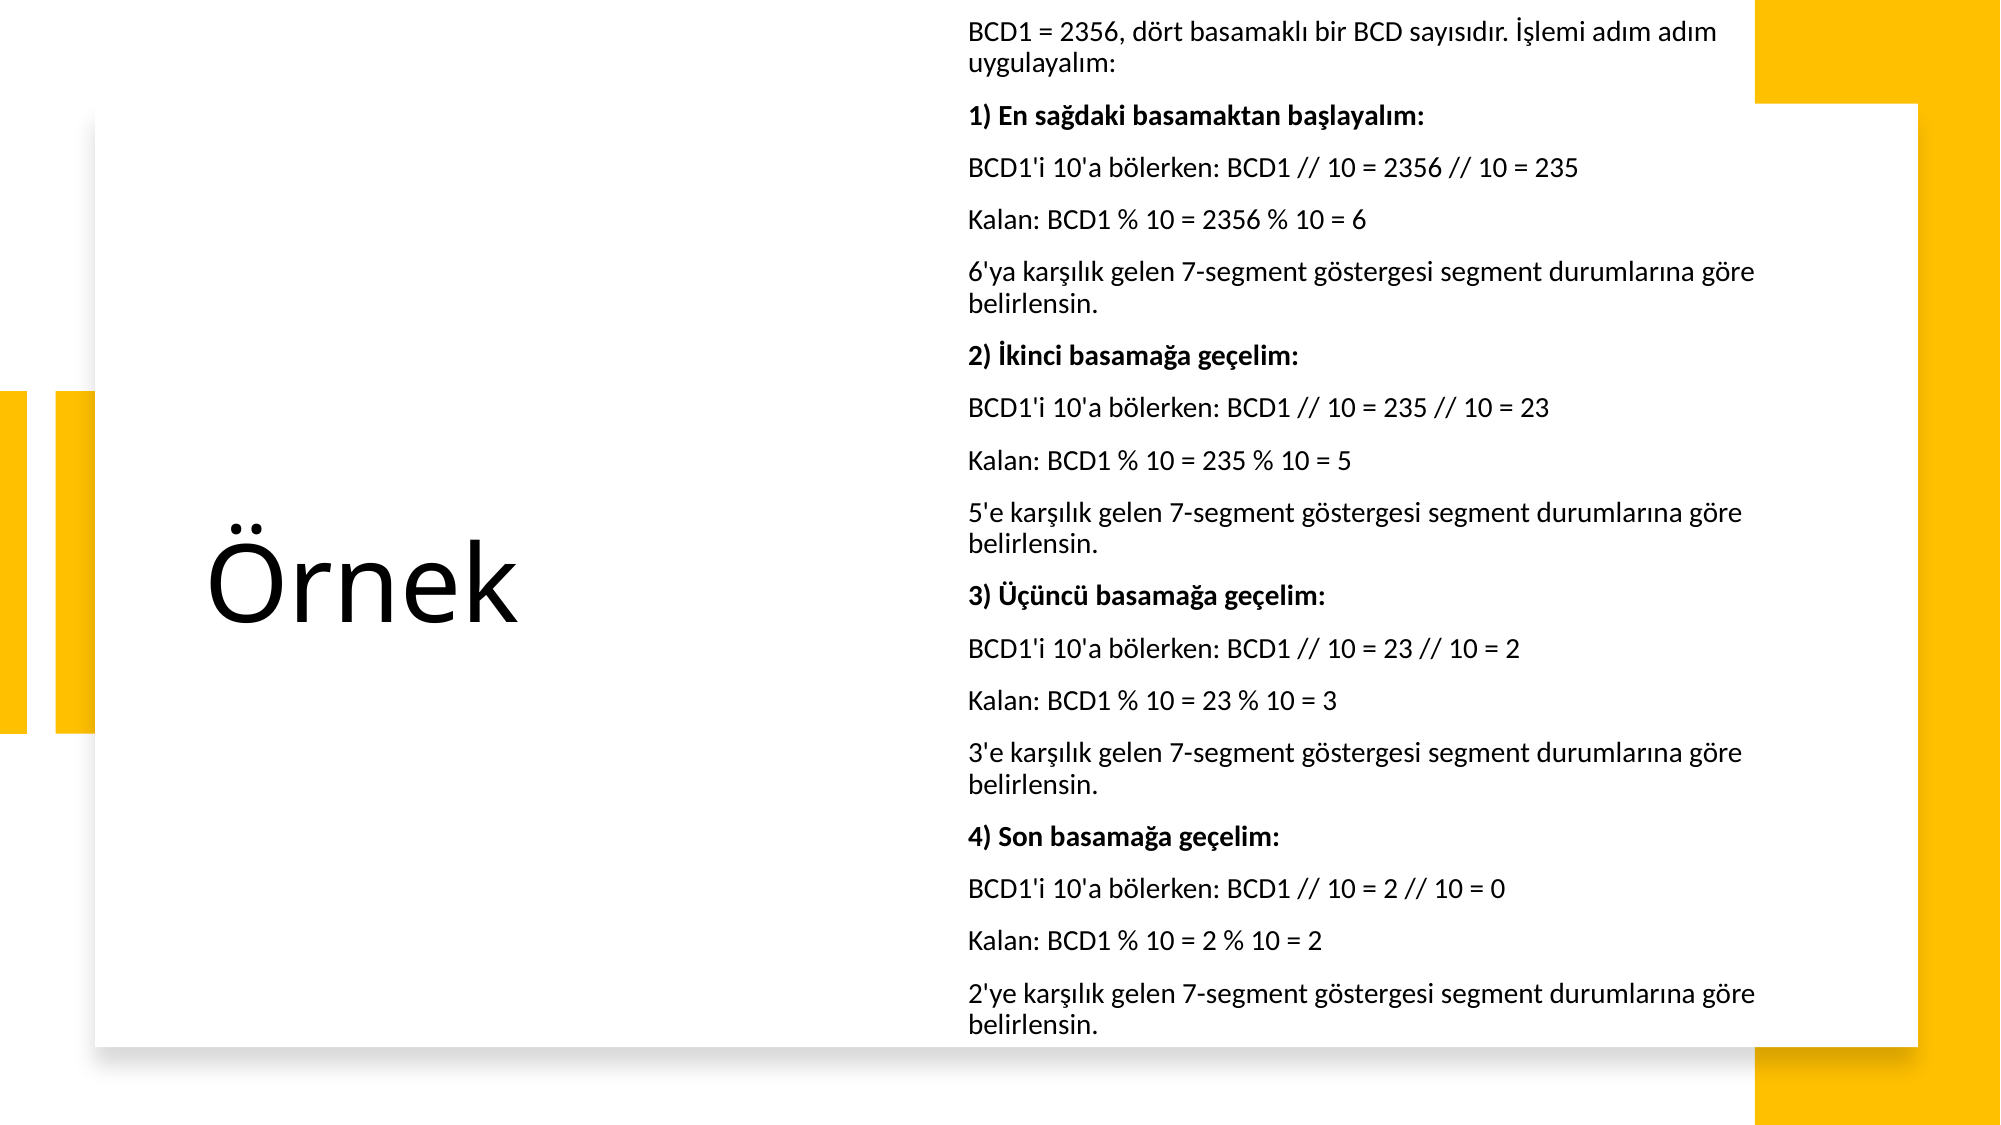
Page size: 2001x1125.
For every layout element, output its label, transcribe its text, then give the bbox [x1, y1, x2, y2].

text_box [94, 103, 1919, 1048]
list BCD1 = 2356, dört basamaklı bir BCD sayısıdır. İşlemi adım adım uygulayalım: 1) En sağdaki basamaktan başlayalım: BCD1'i 10'a bölerken: BCD1 // 10 = 2356 // 10 = 235 Kalan: BCD1 % 10 = 2356 % 10 = 6 6'ya karşılık gelen 7-segment göstergesi segment durumlarına göre belirlensin. 2) İkinci basamağa geçelim: BCD1'i 10'a bölerken: BCD1 // 10 = 235 // 10 = 23 Kalan: BCD1 % 10 = 235 % 10 = 5 5'e karşılık gelen 7-segment göstergesi segment durumlarına göre belirlensin. 3) Üçüncü basamağa geçelim: BCD1'i 10'a bölerken: BCD1 // 10 = 23 // 10 = 2 Kalan: BCD1 % 10 = 23 % 10 = 3 3'e karşılık gelen 7-segment göstergesi segment durumlarına göre belirlensin. 4) Son basamağa geçelim: BCD1'i 10'a bölerken: BCD1 // 10 = 2 // 10 = 0 Kalan: BCD1 % 10 = 2 % 10 = 2 2'ye karşılık gelen 7-segment göstergesi segment durumlarına göre belirlensin. [953, 56, 1839, 1001]
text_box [12, 391, 107, 734]
text_box [0, 0, 1754, 391]
text_box [0, 734, 1754, 1125]
title Örnek [189, 203, 847, 972]
text_box [1754, 0, 2000, 1125]
